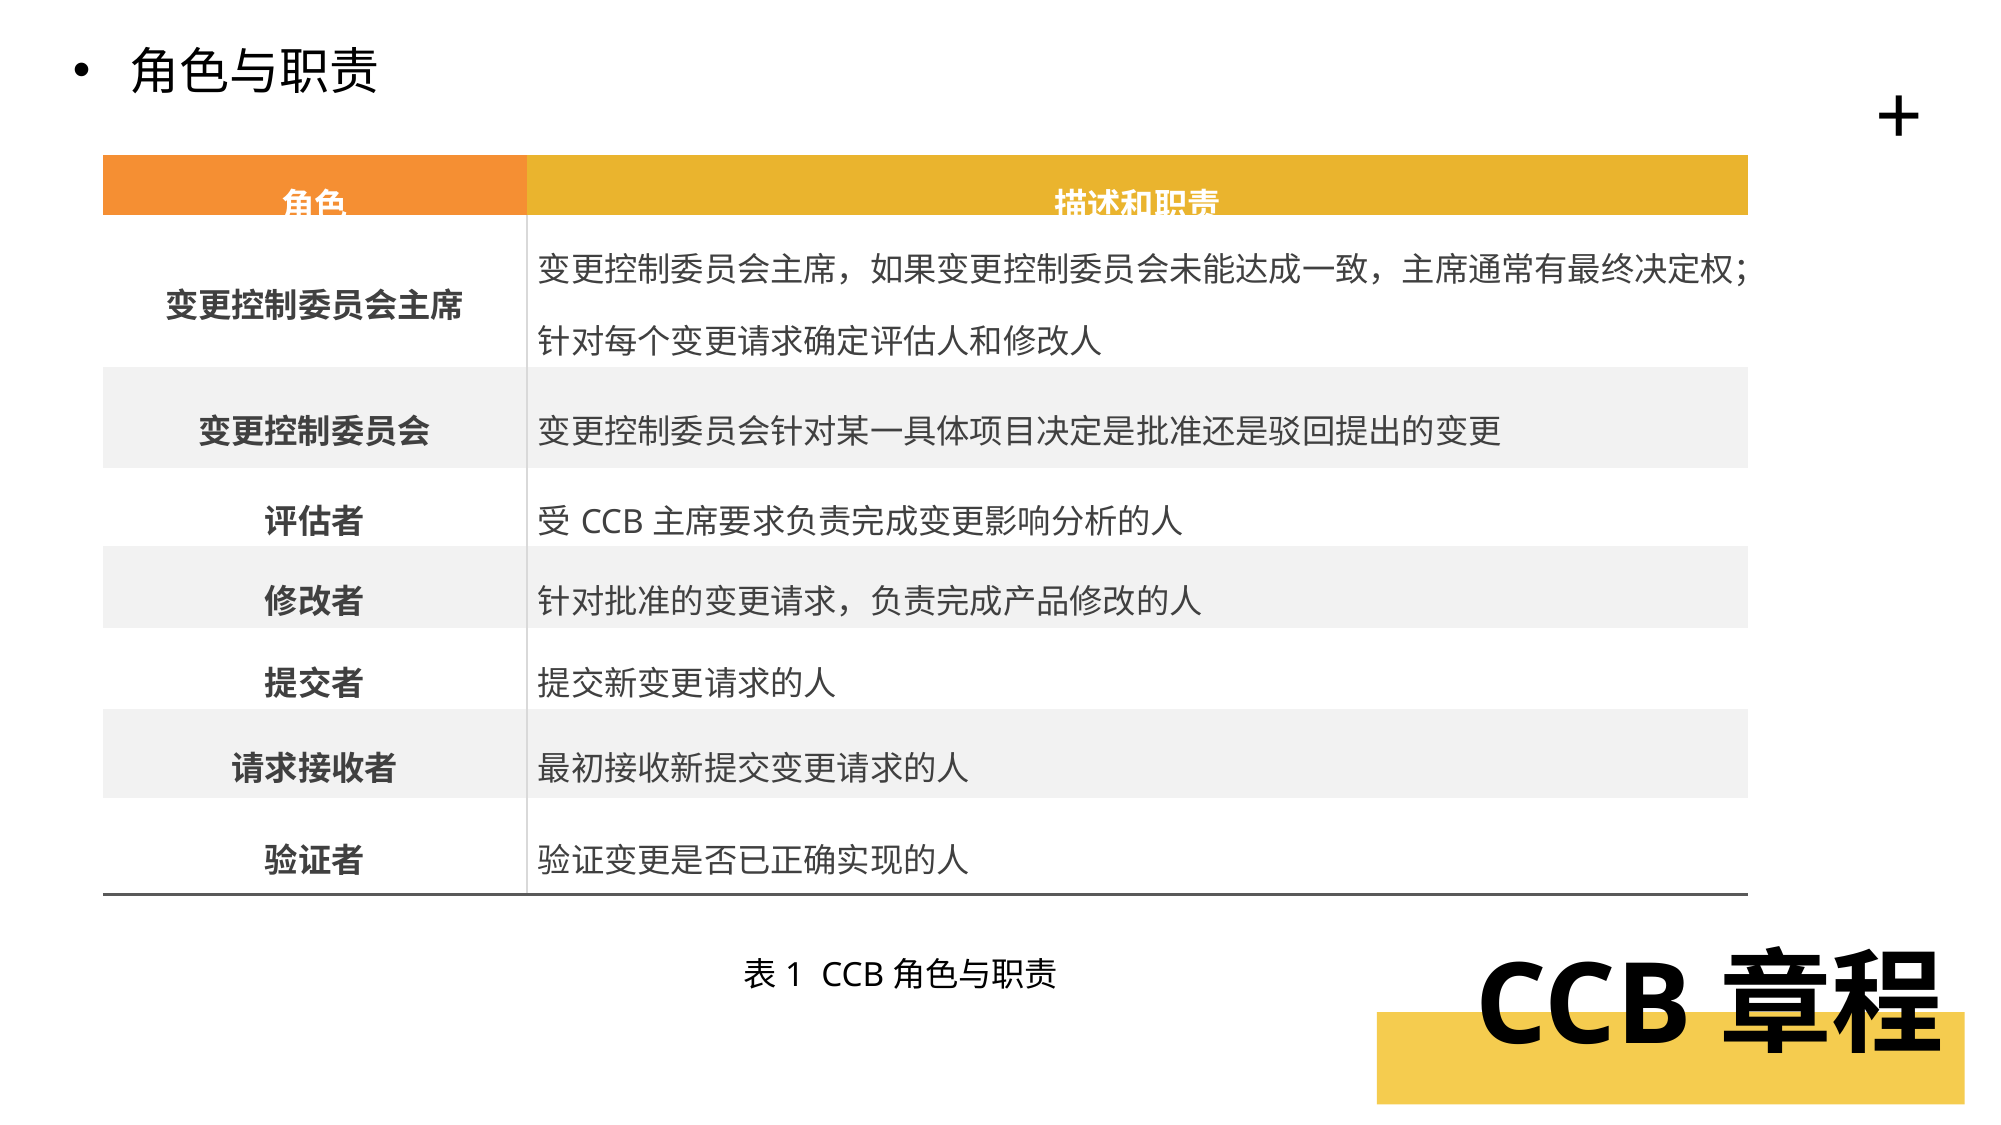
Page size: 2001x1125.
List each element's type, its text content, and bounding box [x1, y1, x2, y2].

table_cell 请求接收者 [103, 709, 526, 798]
table_cell 验证变更是否已正确实现的人 [528, 798, 1748, 893]
table_cell 变更控制委员会主席 [103, 215, 526, 367]
table_cell 评估者 [103, 468, 526, 546]
table_cell 针对批准的变更请求，负责完成产品修改的人 [528, 546, 1748, 628]
table_cell 变更控制委员会主席，如果变更控制委员会未能达成一致，主席通常有最终决定权；针对每个变更请求确定评估人和修改人 [528, 215, 1748, 367]
table_cell 变更控制委员会针对某一具体项目决定是批准还是驳回提出的变更 [528, 367, 1748, 468]
table_cell 最初接收新提交变更请求的人 [528, 709, 1748, 798]
text_box 表1 CCB角色与职责 [520, 945, 1282, 1000]
table_cell 验证者 [103, 798, 526, 893]
table_cell 变更控制委员会 [103, 367, 526, 468]
table_header 描述和职责 [527, 155, 1748, 215]
table_cell 受CCB主席要求负责完成变更影响分析的人 [528, 468, 1748, 546]
table_cell 提交新变更请求的人 [528, 628, 1748, 709]
table_header 角色 [103, 155, 527, 215]
text_box 角色与职责 [58, 32, 819, 107]
table_cell 修改者 [103, 546, 526, 628]
table_cell 提交者 [103, 628, 526, 709]
text_box + [1860, 54, 1929, 170]
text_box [1376, 924, 2000, 1105]
